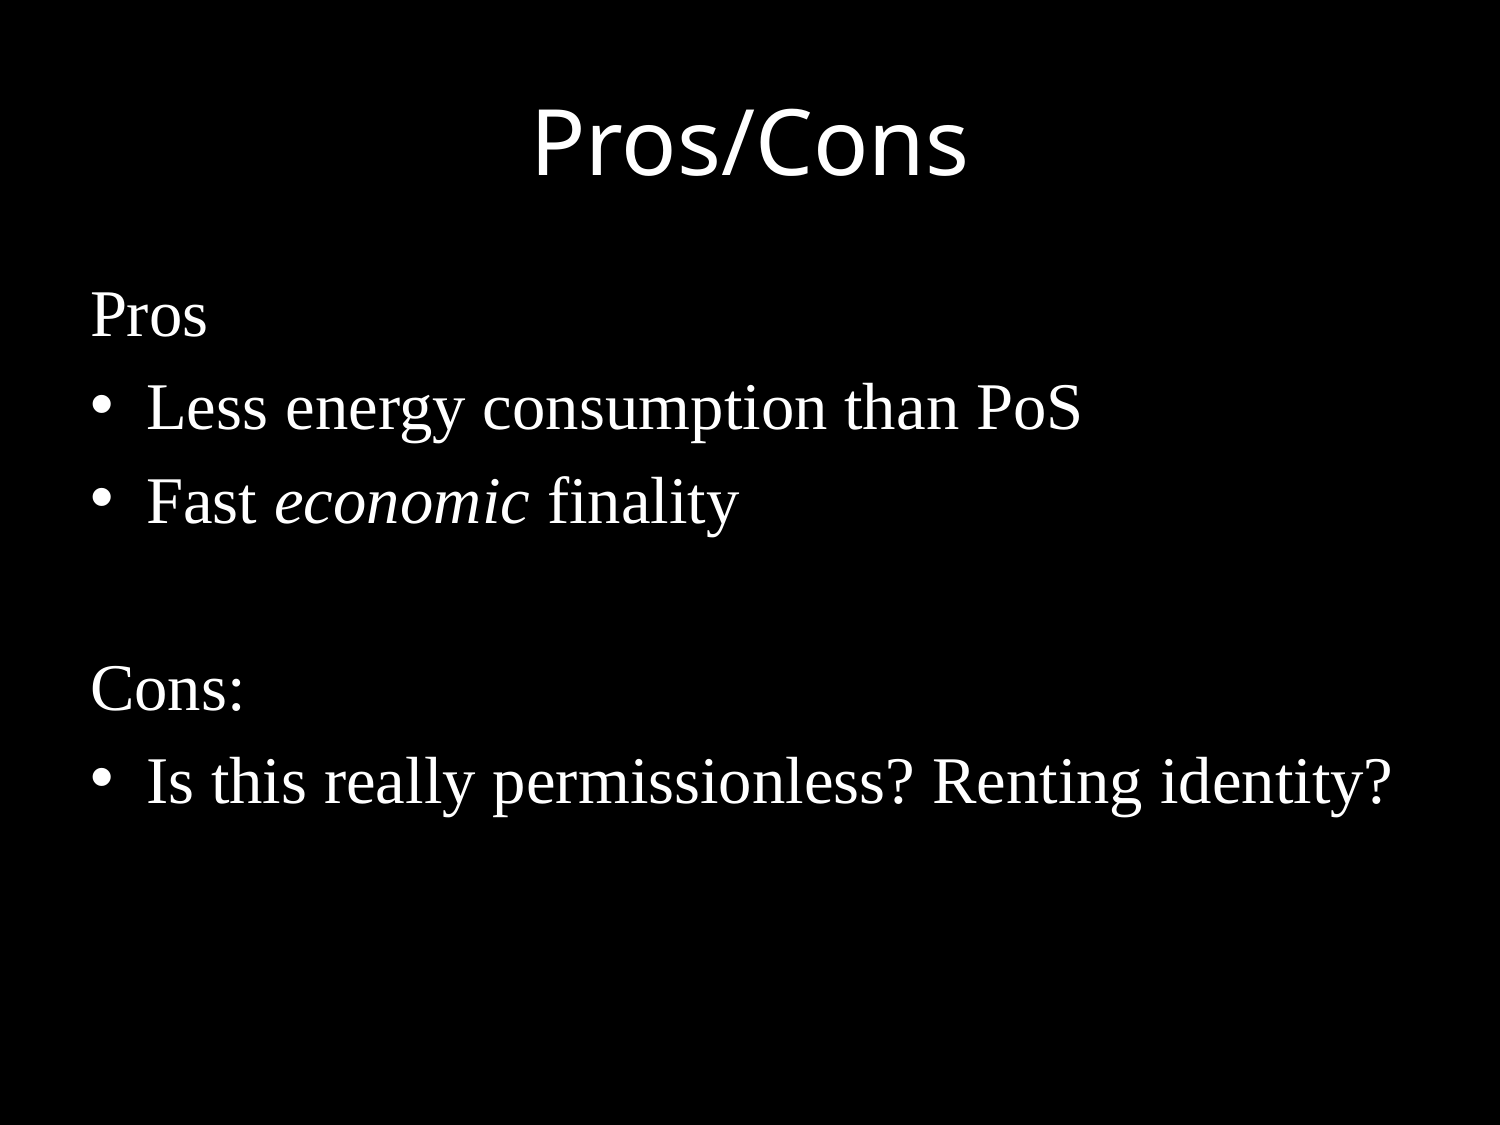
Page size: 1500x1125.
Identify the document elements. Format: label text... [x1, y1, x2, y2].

title Pros/Cons [75, 45, 1425, 233]
list Pros Less energy consumption than PoS Fast economic finality Cons: Is this really permissionless? Renting identity? [75, 262, 1425, 1005]
